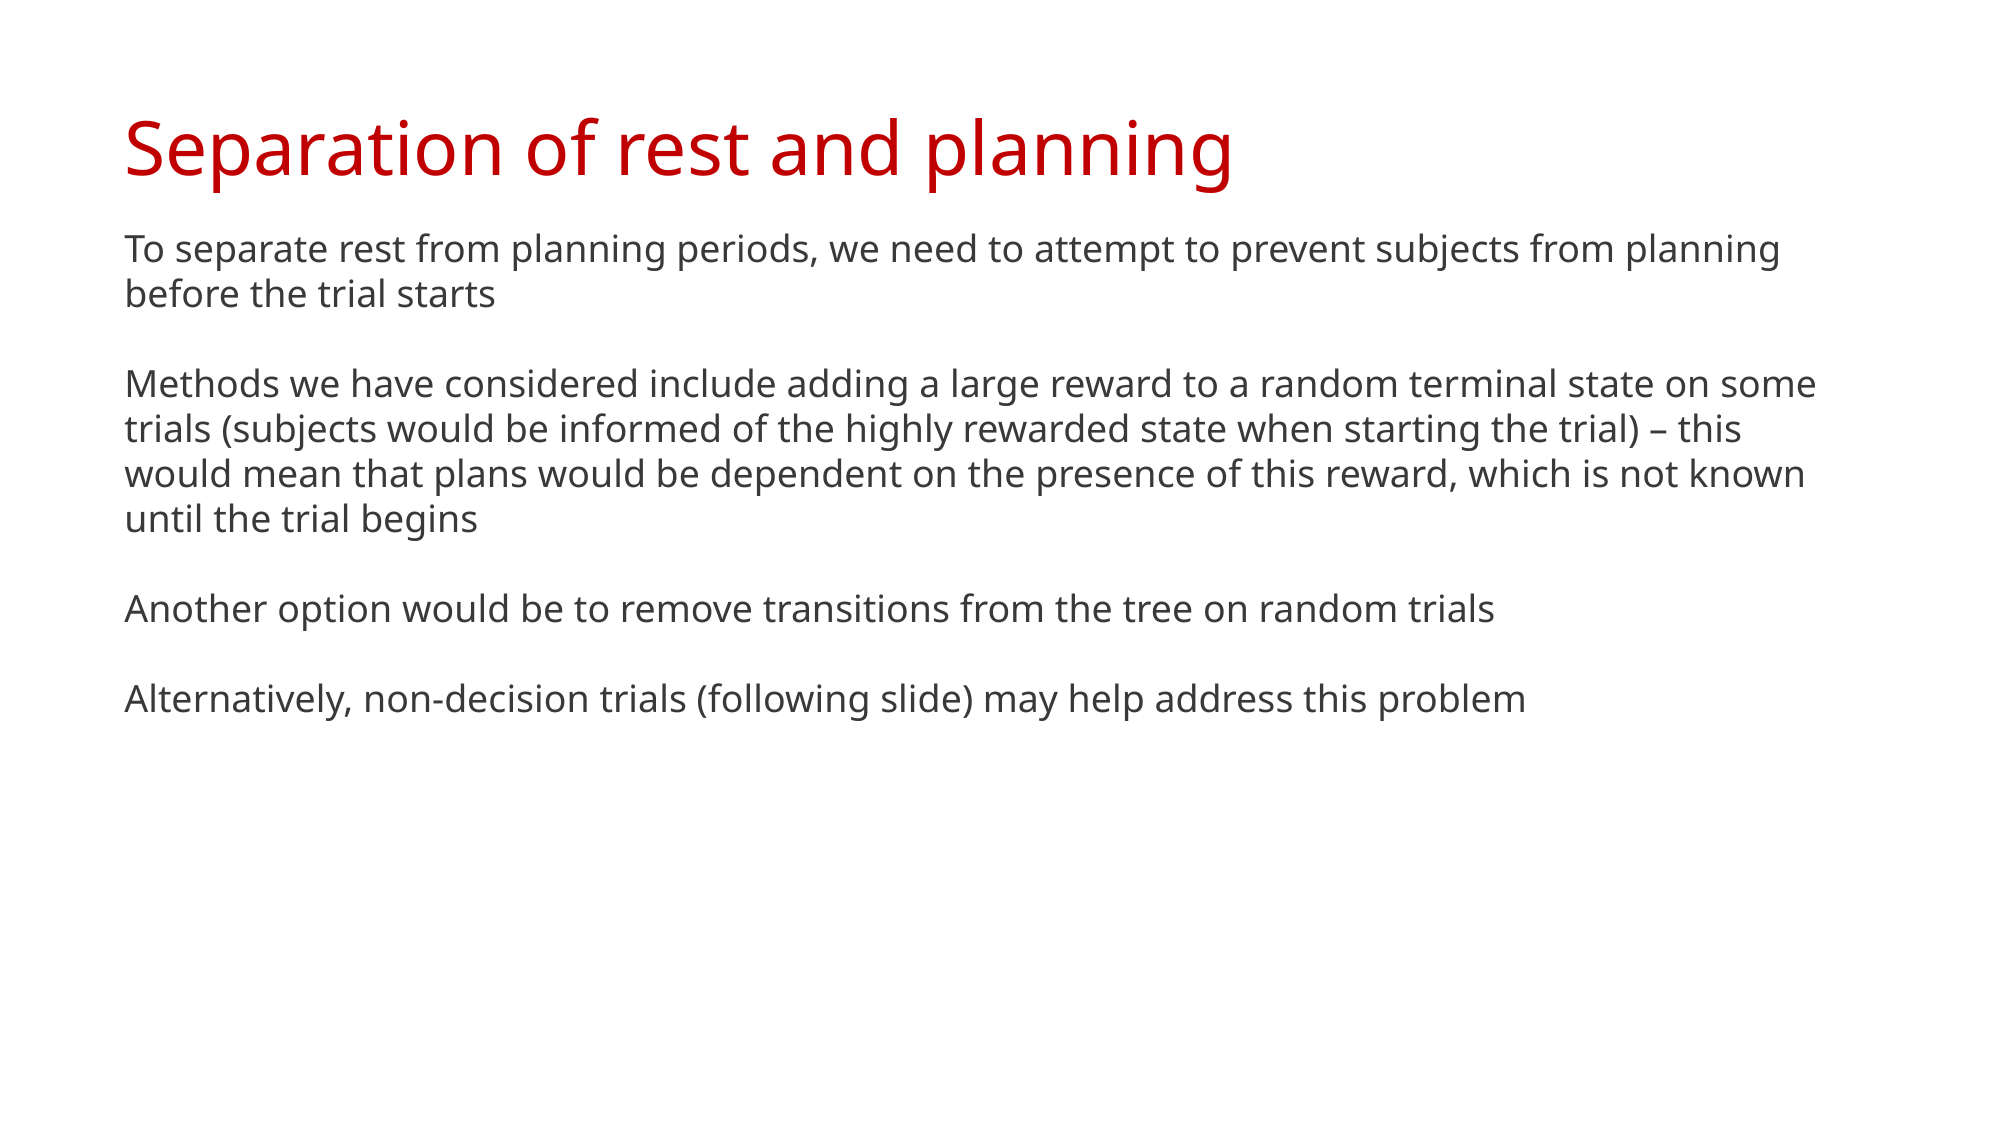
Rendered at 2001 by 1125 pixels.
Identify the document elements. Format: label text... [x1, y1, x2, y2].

text_box Separation of rest and planning To separate rest from planning periods, we need to attempt to prevent subjects from planning before the trial starts Methods we have considered include adding a large reward to a random terminal state on some trials (subjects would be informed of the highly rewarded state when starting the trial) – this would mean that plans would be dependent on the presence of this reward, which is not known until the trial begins Another option would be to remove transitions from the tree on random trials Alternatively, non-decision trials (following slide) may help address this problem [109, 93, 1860, 818]
